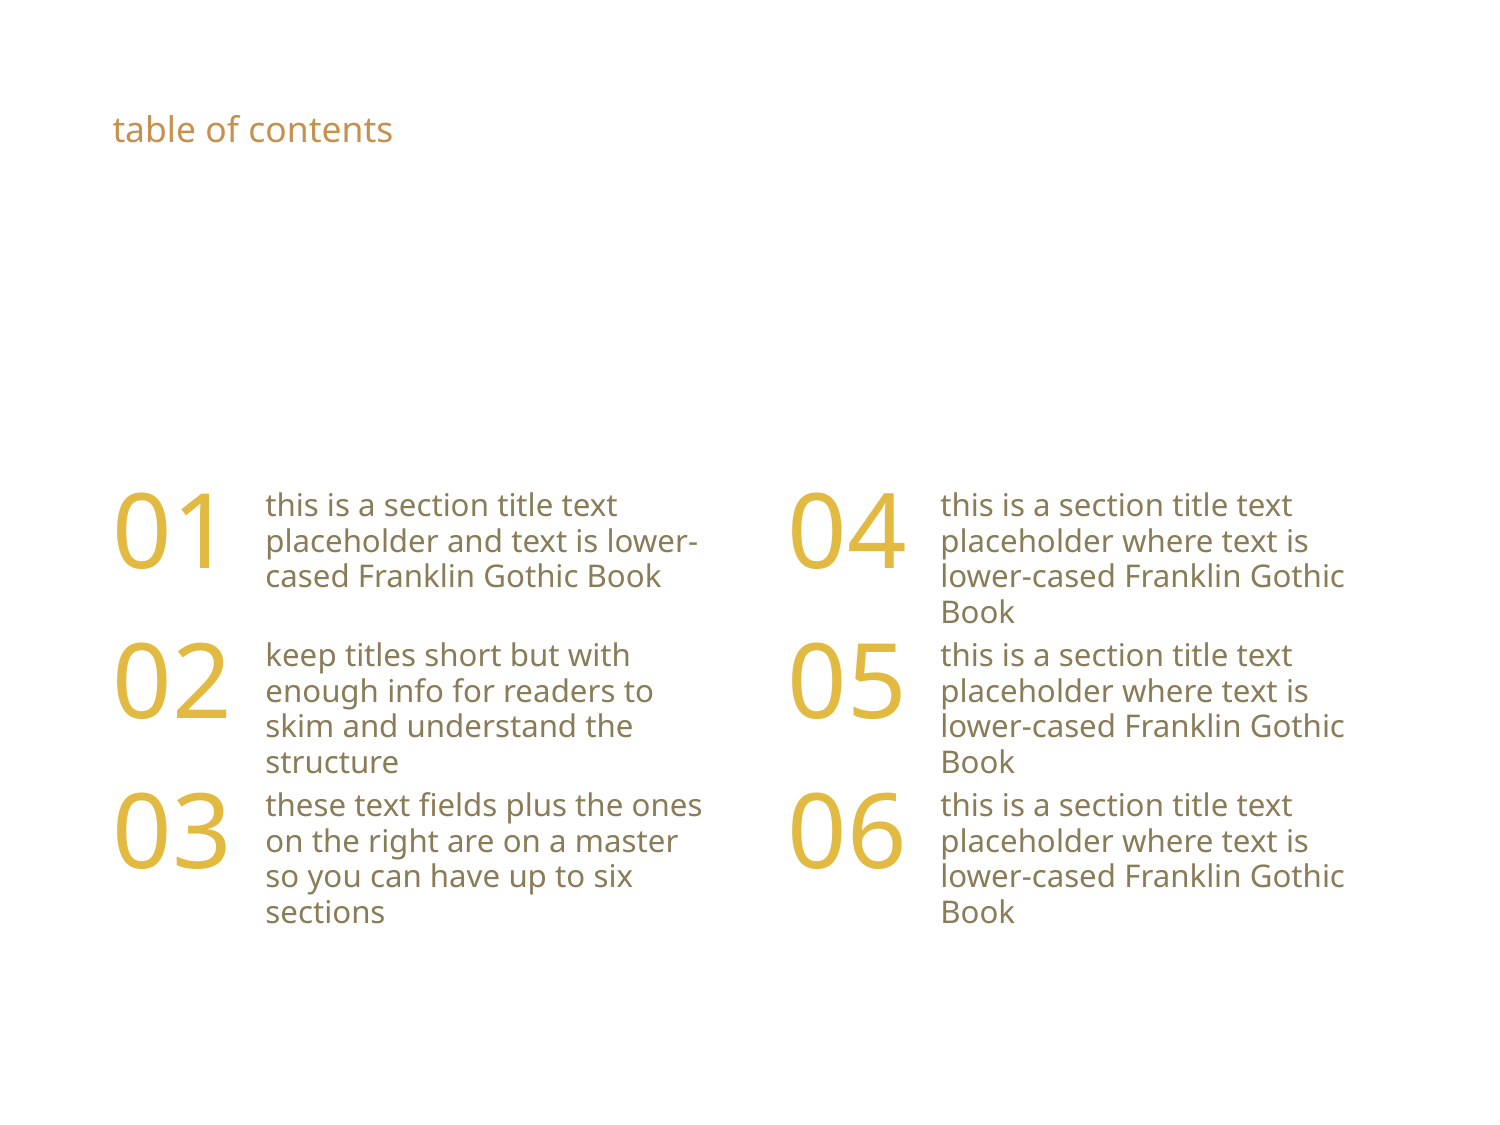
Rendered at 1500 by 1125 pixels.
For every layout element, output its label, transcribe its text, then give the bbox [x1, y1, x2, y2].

list 01 [112, 483, 266, 633]
list this is a section title text placeholder and text is lower-cased Franklin Gothic Book [266, 487, 713, 637]
list keep titles short but with enough info for readers to skim and understand the structure [266, 637, 713, 787]
list these text fields plus the ones on the right are on a master so you can have up to six sections [266, 787, 713, 938]
list this is a section title text placeholder where text is lower-cased Franklin Gothic Book [941, 637, 1388, 787]
list this is a section title text placeholder where text is lower-cased Franklin Gothic Book [941, 487, 1388, 637]
list 03 [112, 783, 266, 938]
list table of contents [112, 113, 1388, 188]
list 05 [787, 633, 941, 783]
list this is a section title text placeholder where text is lower-cased Franklin Gothic Book [941, 787, 1388, 938]
list 04 [787, 483, 941, 633]
list 02 [112, 633, 266, 783]
list 06 [787, 783, 941, 938]
